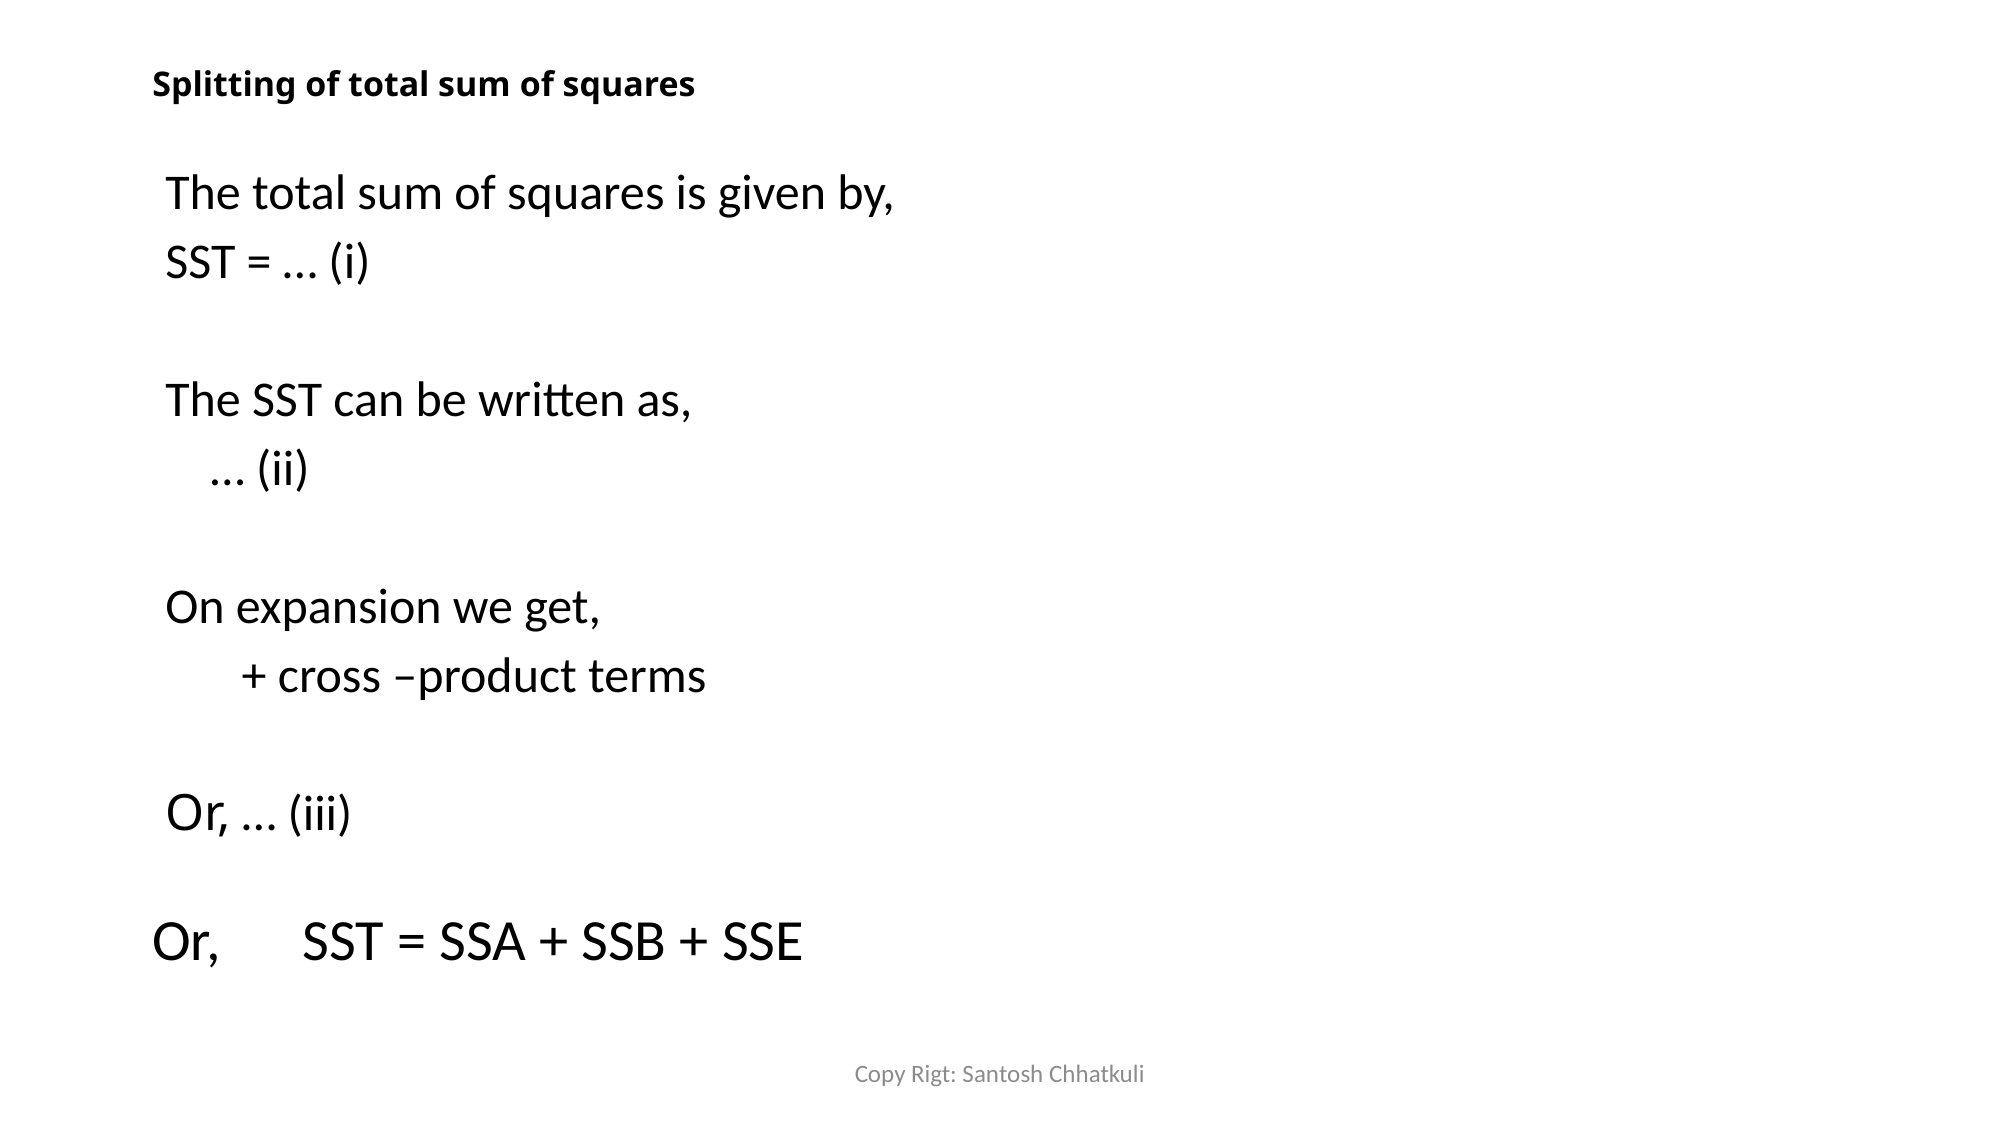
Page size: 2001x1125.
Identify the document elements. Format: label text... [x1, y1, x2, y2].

footer Copy Rigt: Santosh Chhatkuli [662, 1042, 1338, 1103]
title Splitting of total sum of squares [137, 59, 1863, 112]
